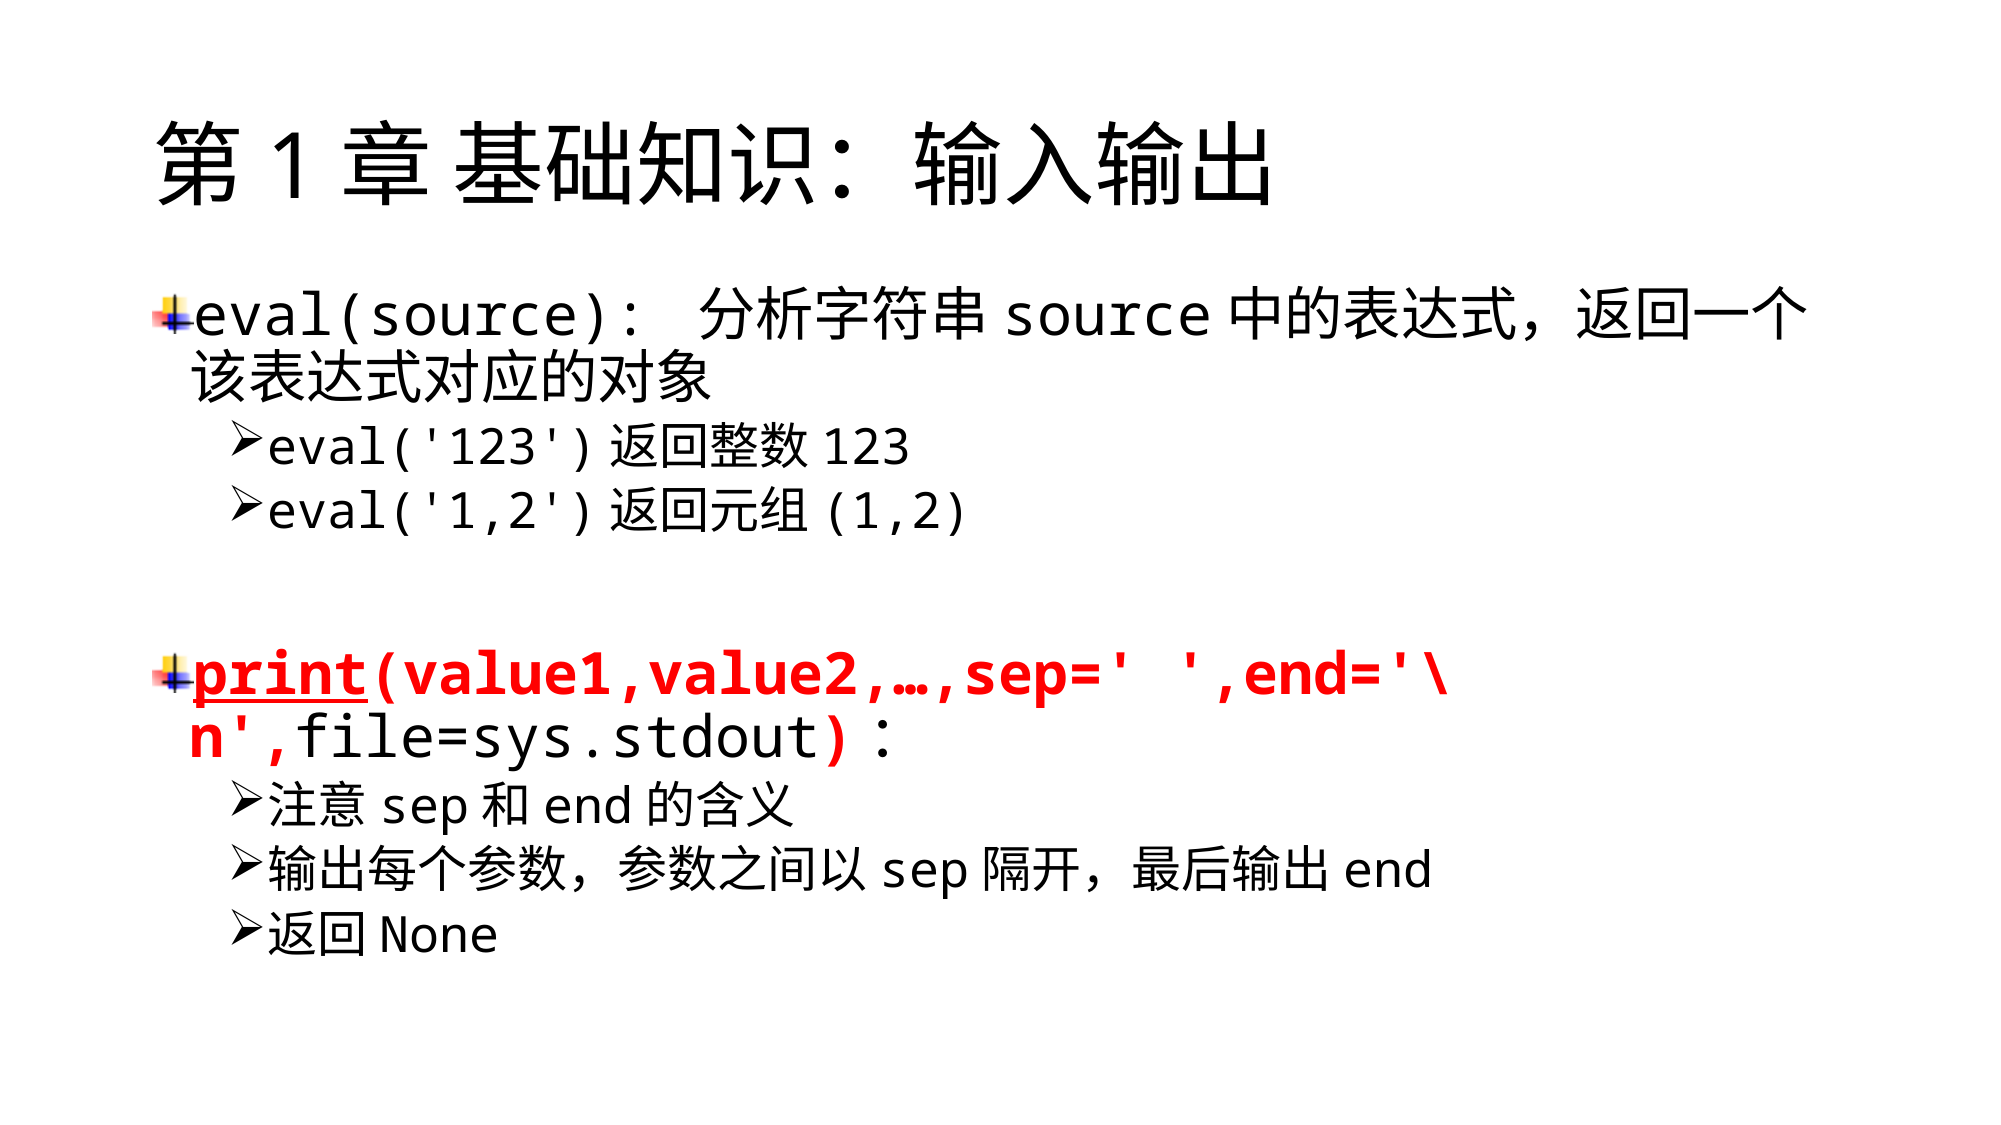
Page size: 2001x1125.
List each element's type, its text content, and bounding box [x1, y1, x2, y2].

title 第1章 基础知识：输入输出 [137, 59, 1863, 277]
picture [152, 651, 194, 693]
list eval(source): 分析字符串source中的表达式，返回一个该表达式对应的对象 eval('123')返回整数123 eval('1,2')返回元组(1,2) print(value1,value2,…,sep=' ',end='\n',file=sys.stdout)： 注意sep和end的含义 输出每个参数，参数之间以sep隔开，最后输出end 返回None [137, 277, 1863, 992]
picture [152, 292, 194, 334]
